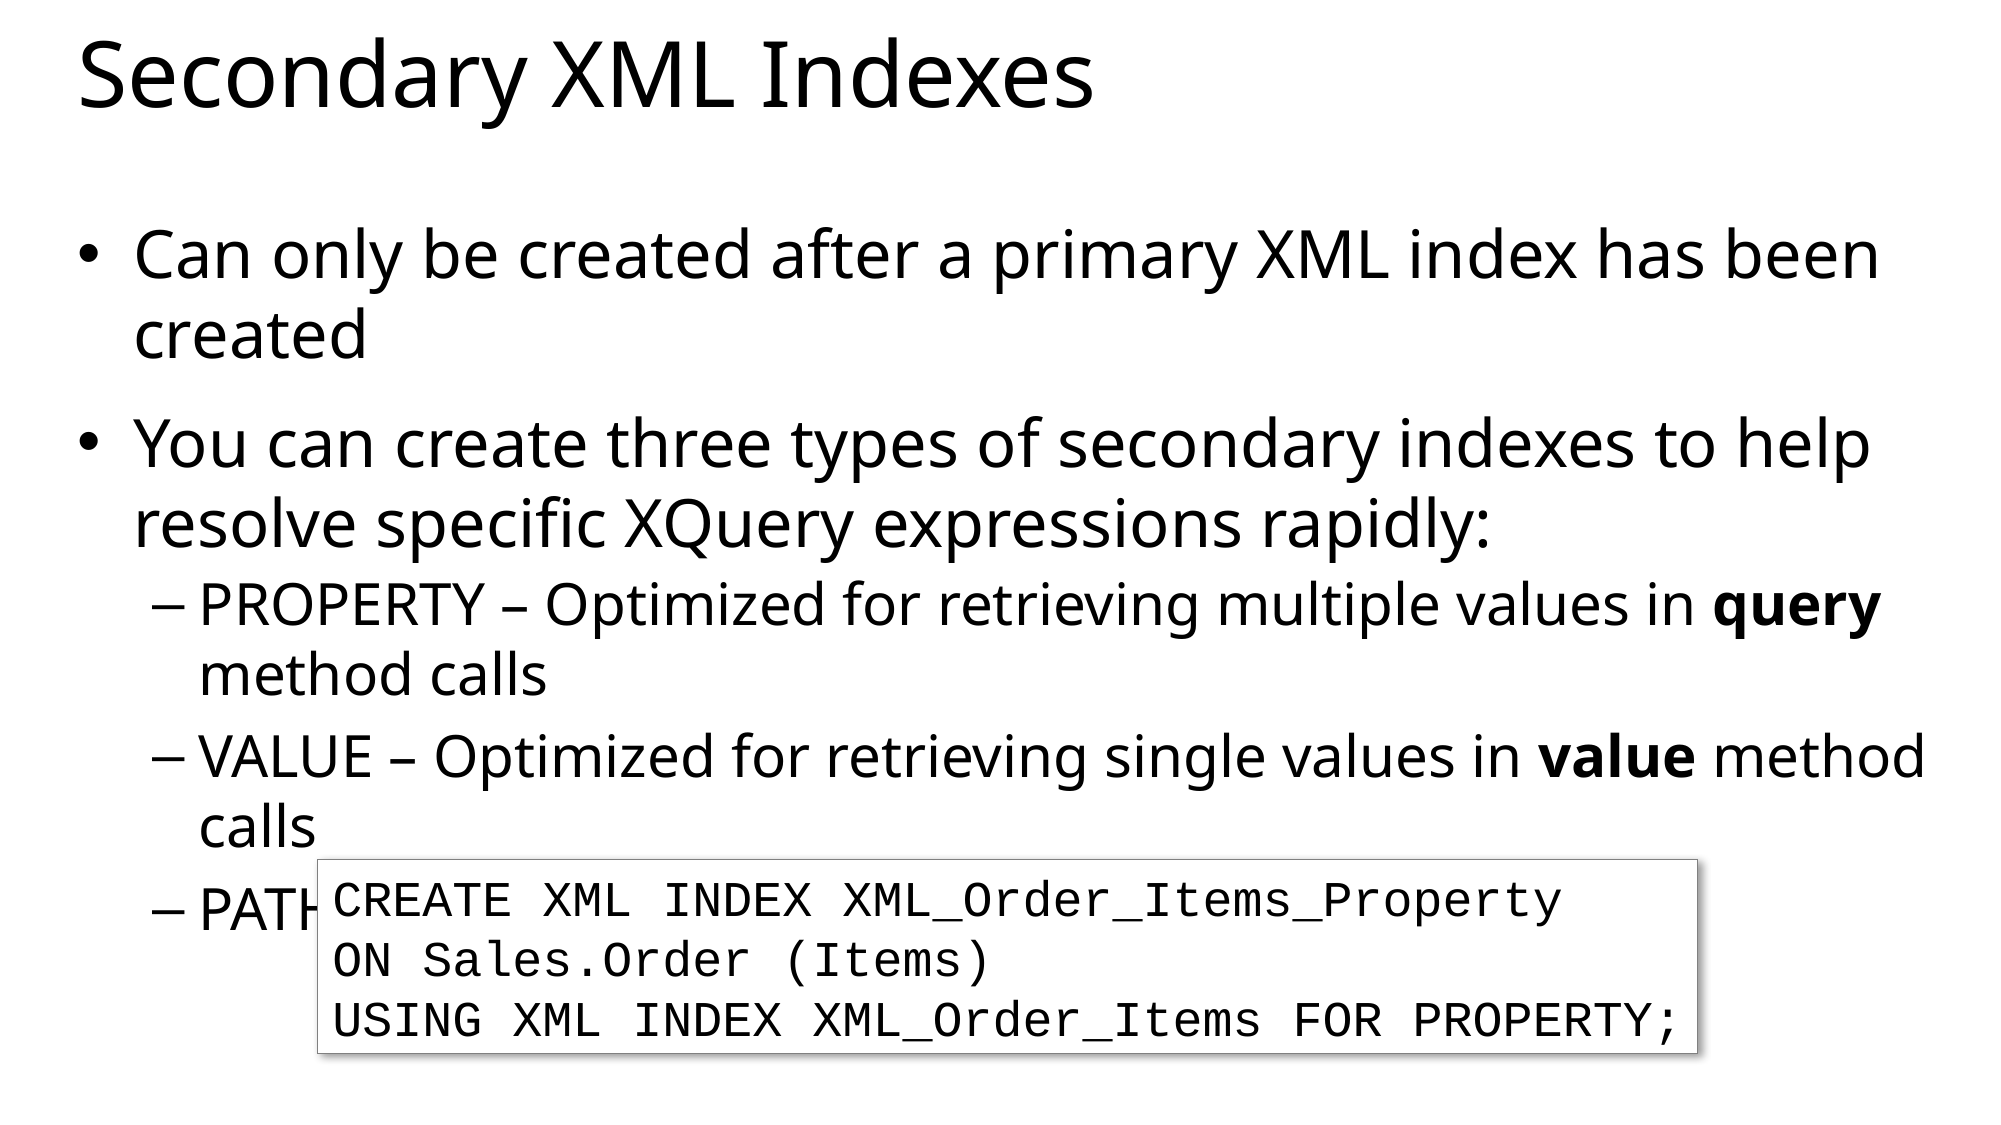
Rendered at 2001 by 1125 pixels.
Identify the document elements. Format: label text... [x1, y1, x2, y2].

text_box CREATE XML INDEX XML_Order_Items_Property ON Sales.Order (Items) USING XML INDEX XML_Order_Items FOR PROPERTY; [317, 859, 1698, 1054]
title Secondary XML Indexes [62, 29, 1953, 204]
list Can only be created after a primary XML index has been created You can create three types of secondary indexes to help resolve specific XQuery expressions rapidly: PROPERTY – Optimized for retrieving multiple values in query method calls VALUE – Optimized for retrieving single values in value method calls PATH – Typically used by the exist method [62, 204, 1953, 1096]
